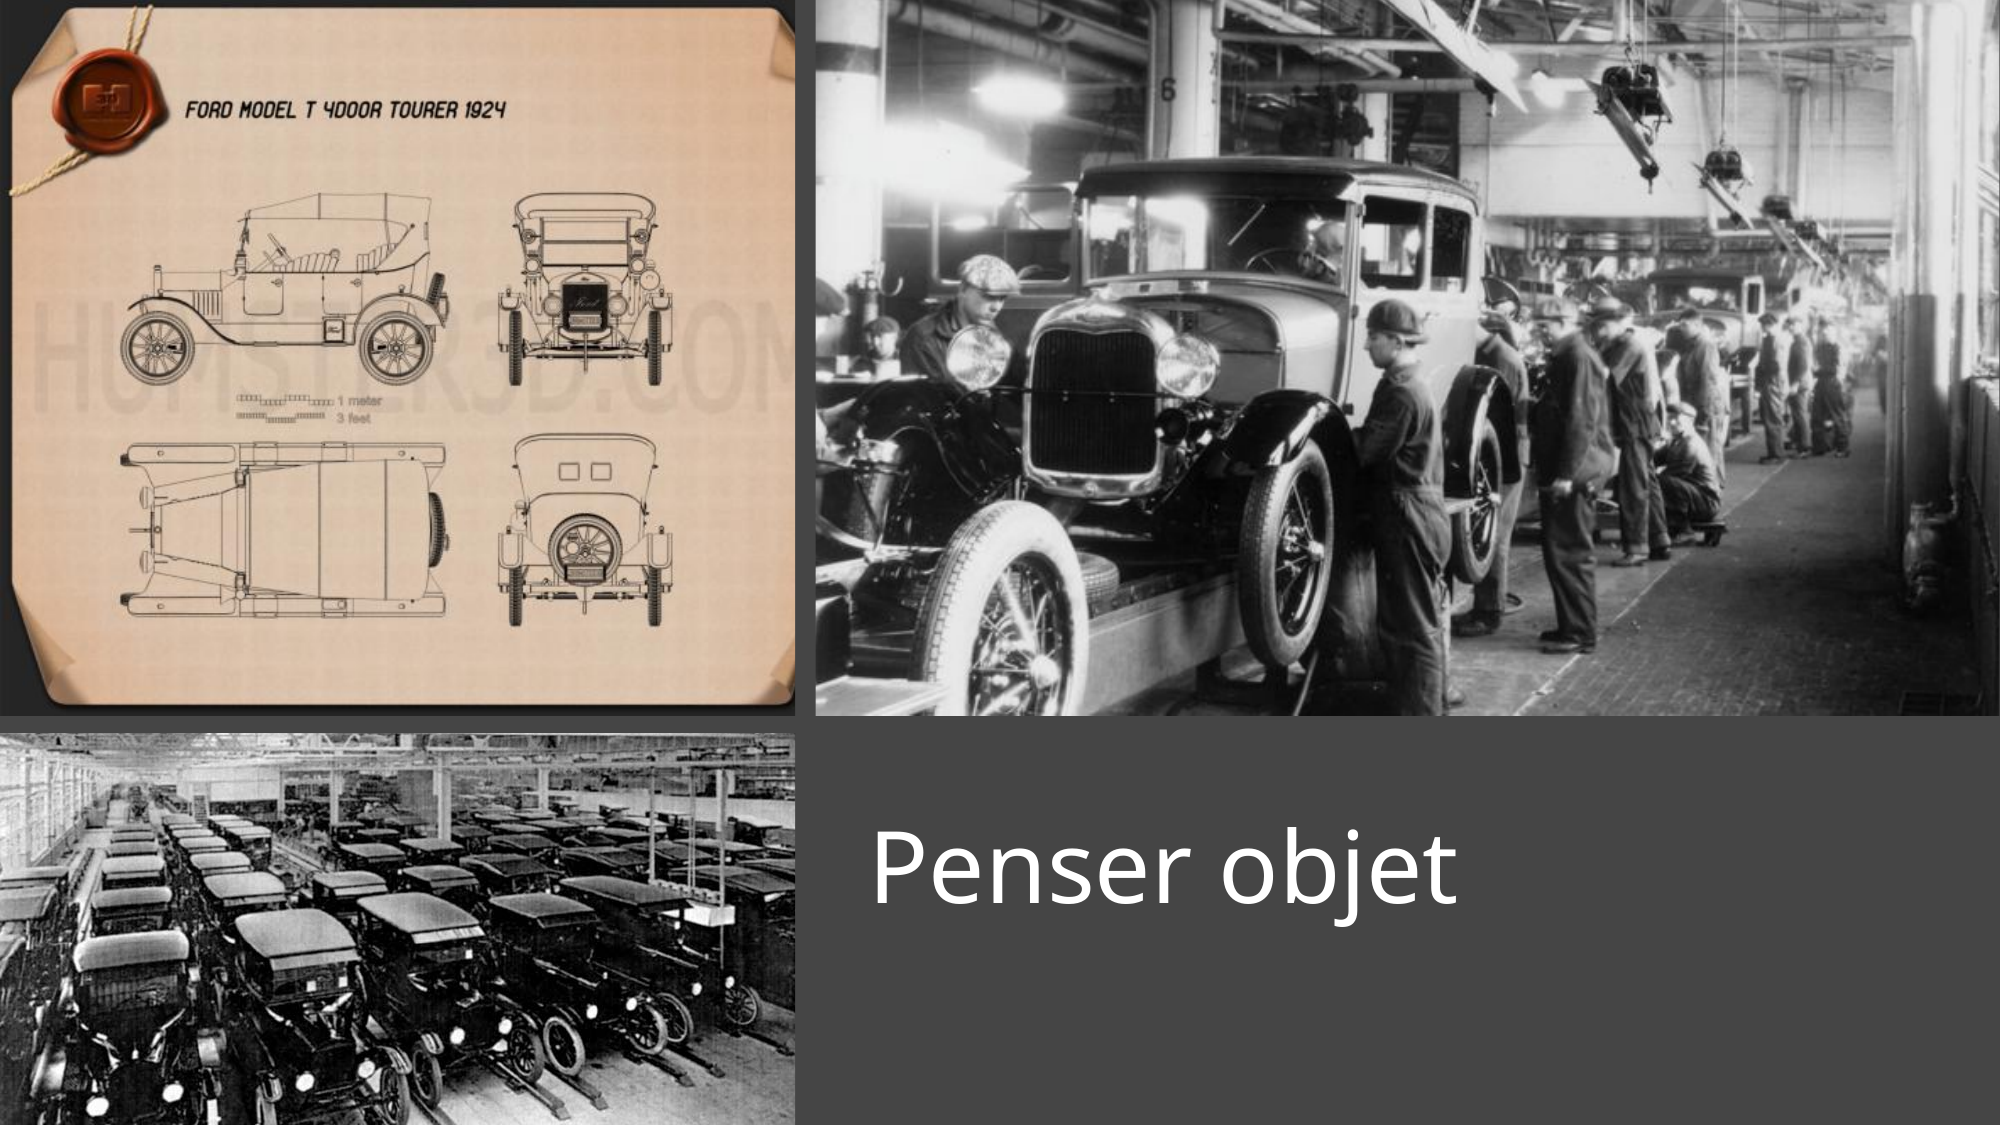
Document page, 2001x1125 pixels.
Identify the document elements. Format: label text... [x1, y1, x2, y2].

picture [815, 0, 2000, 716]
picture [0, 0, 796, 716]
text_box Penser objet [853, 765, 1943, 978]
picture [0, 733, 796, 1125]
